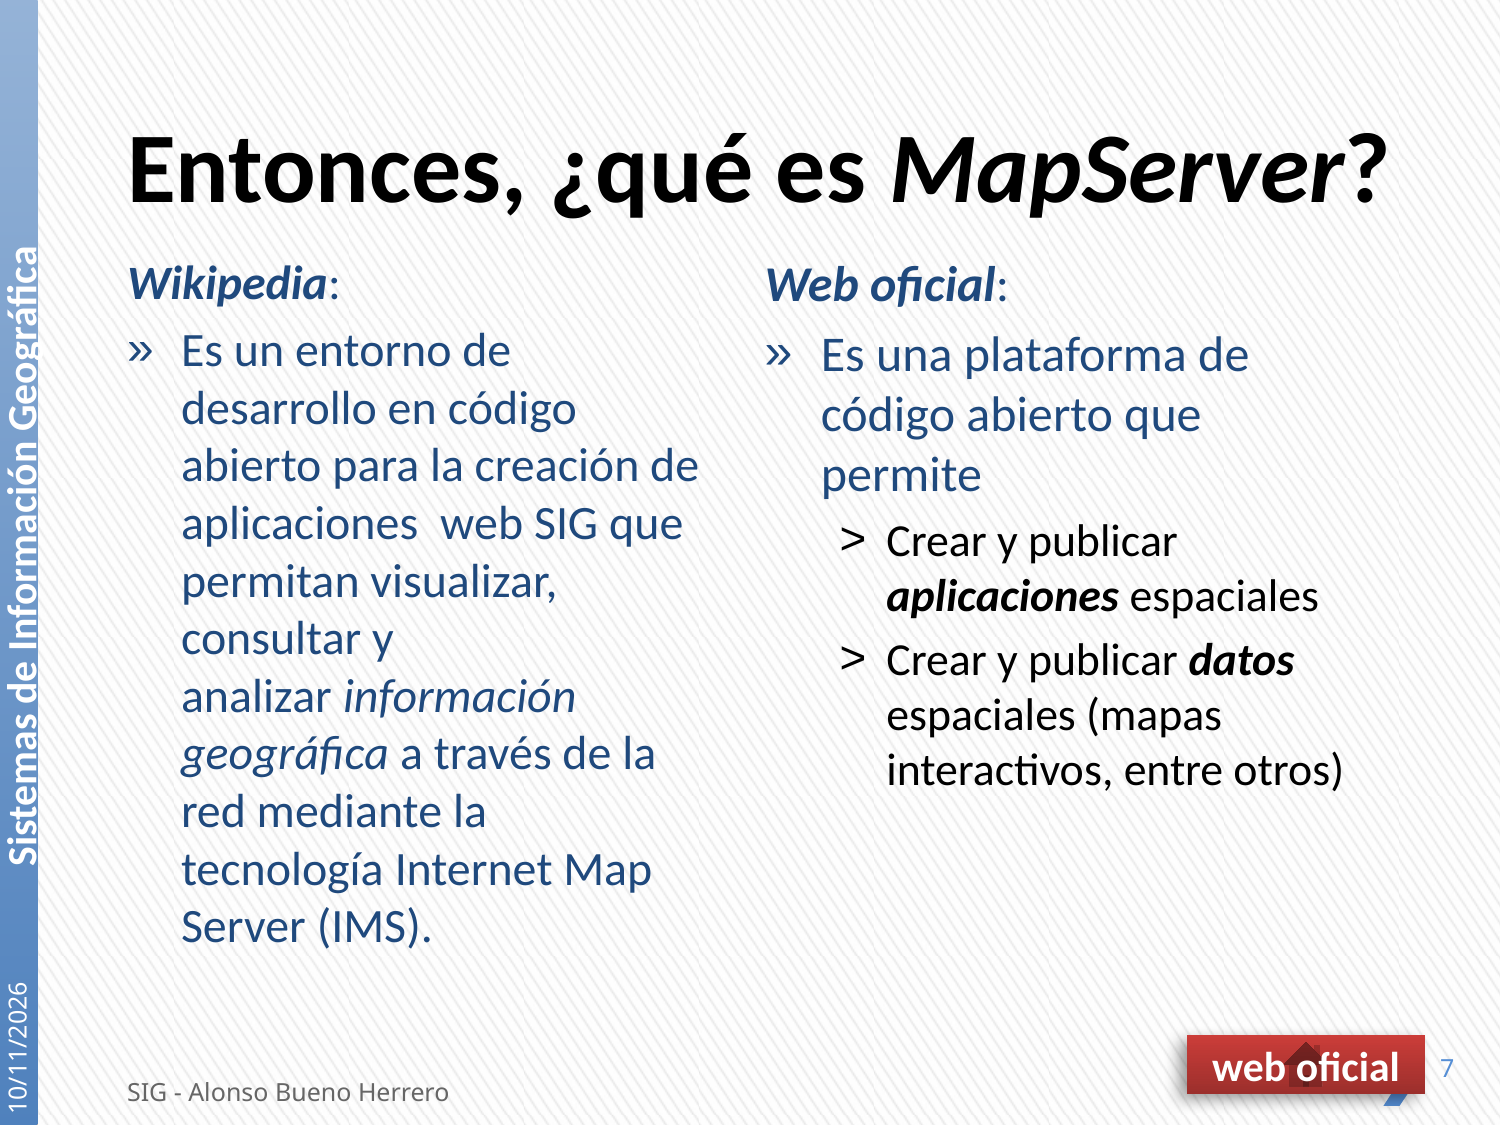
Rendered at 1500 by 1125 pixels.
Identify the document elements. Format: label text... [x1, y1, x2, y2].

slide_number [0, 934, 38, 1125]
footer SIG - Alonso Bueno Herrero [112, 1074, 1099, 1113]
text_box web oficial [1187, 1034, 1426, 1094]
list Wikipedia: Es un entorno de desarrollo en código abierto para la creación de aplicaciones web SIG que permitan visualizar, consultar y analizar información geográfica a través de la red mediante la tecnología Internet Map Server (IMS). [112, 244, 725, 965]
list Web oficial: Es una plataforma de código abierto que permite Crear y publicar aplicaciones espaciales Crear y publicar datos espaciales (mapas interactivos, entre otros) [749, 244, 1362, 965]
title Entonces, ¿qué es MapServer? [112, 42, 1471, 231]
slide_number 7 [1426, 1039, 1488, 1099]
